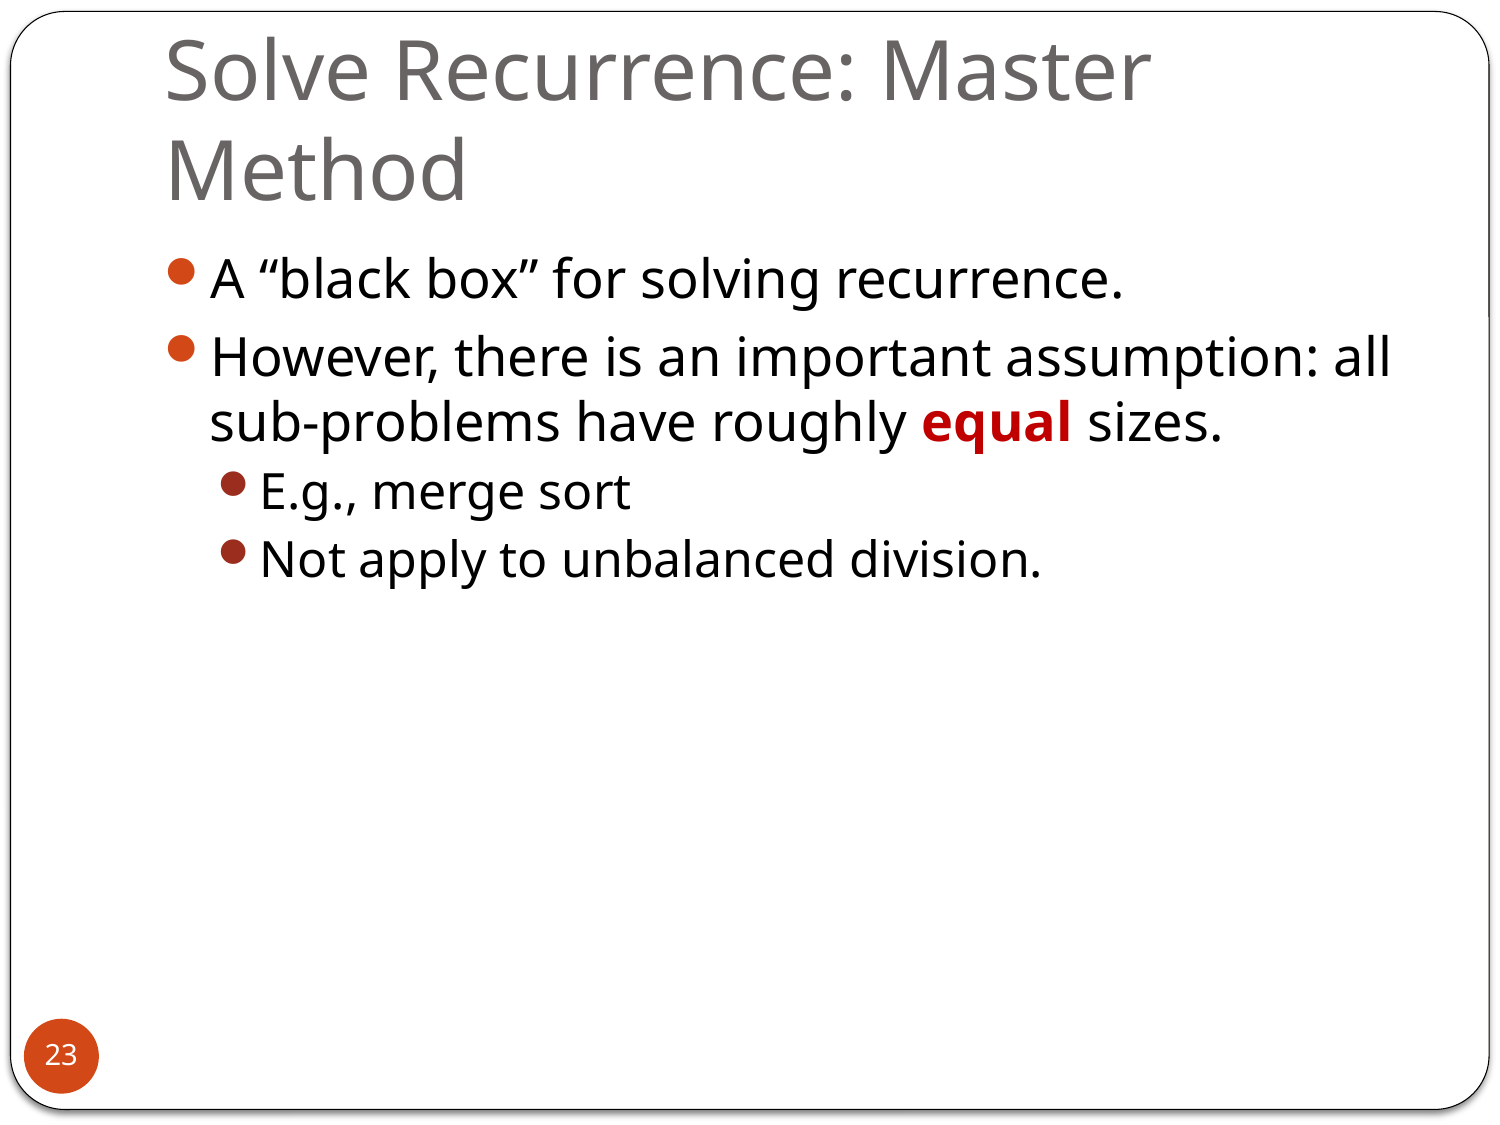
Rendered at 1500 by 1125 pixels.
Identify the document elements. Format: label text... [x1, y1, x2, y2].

title Solve Recurrence: Master Method [150, 45, 1425, 233]
slide_number 23 [23, 1018, 99, 1094]
list A “black box” for solving recurrence. However, there is an important assumption: all sub-problems have roughly equal sizes. E.g., merge sort Not apply to unbalanced division. [150, 237, 1425, 988]
